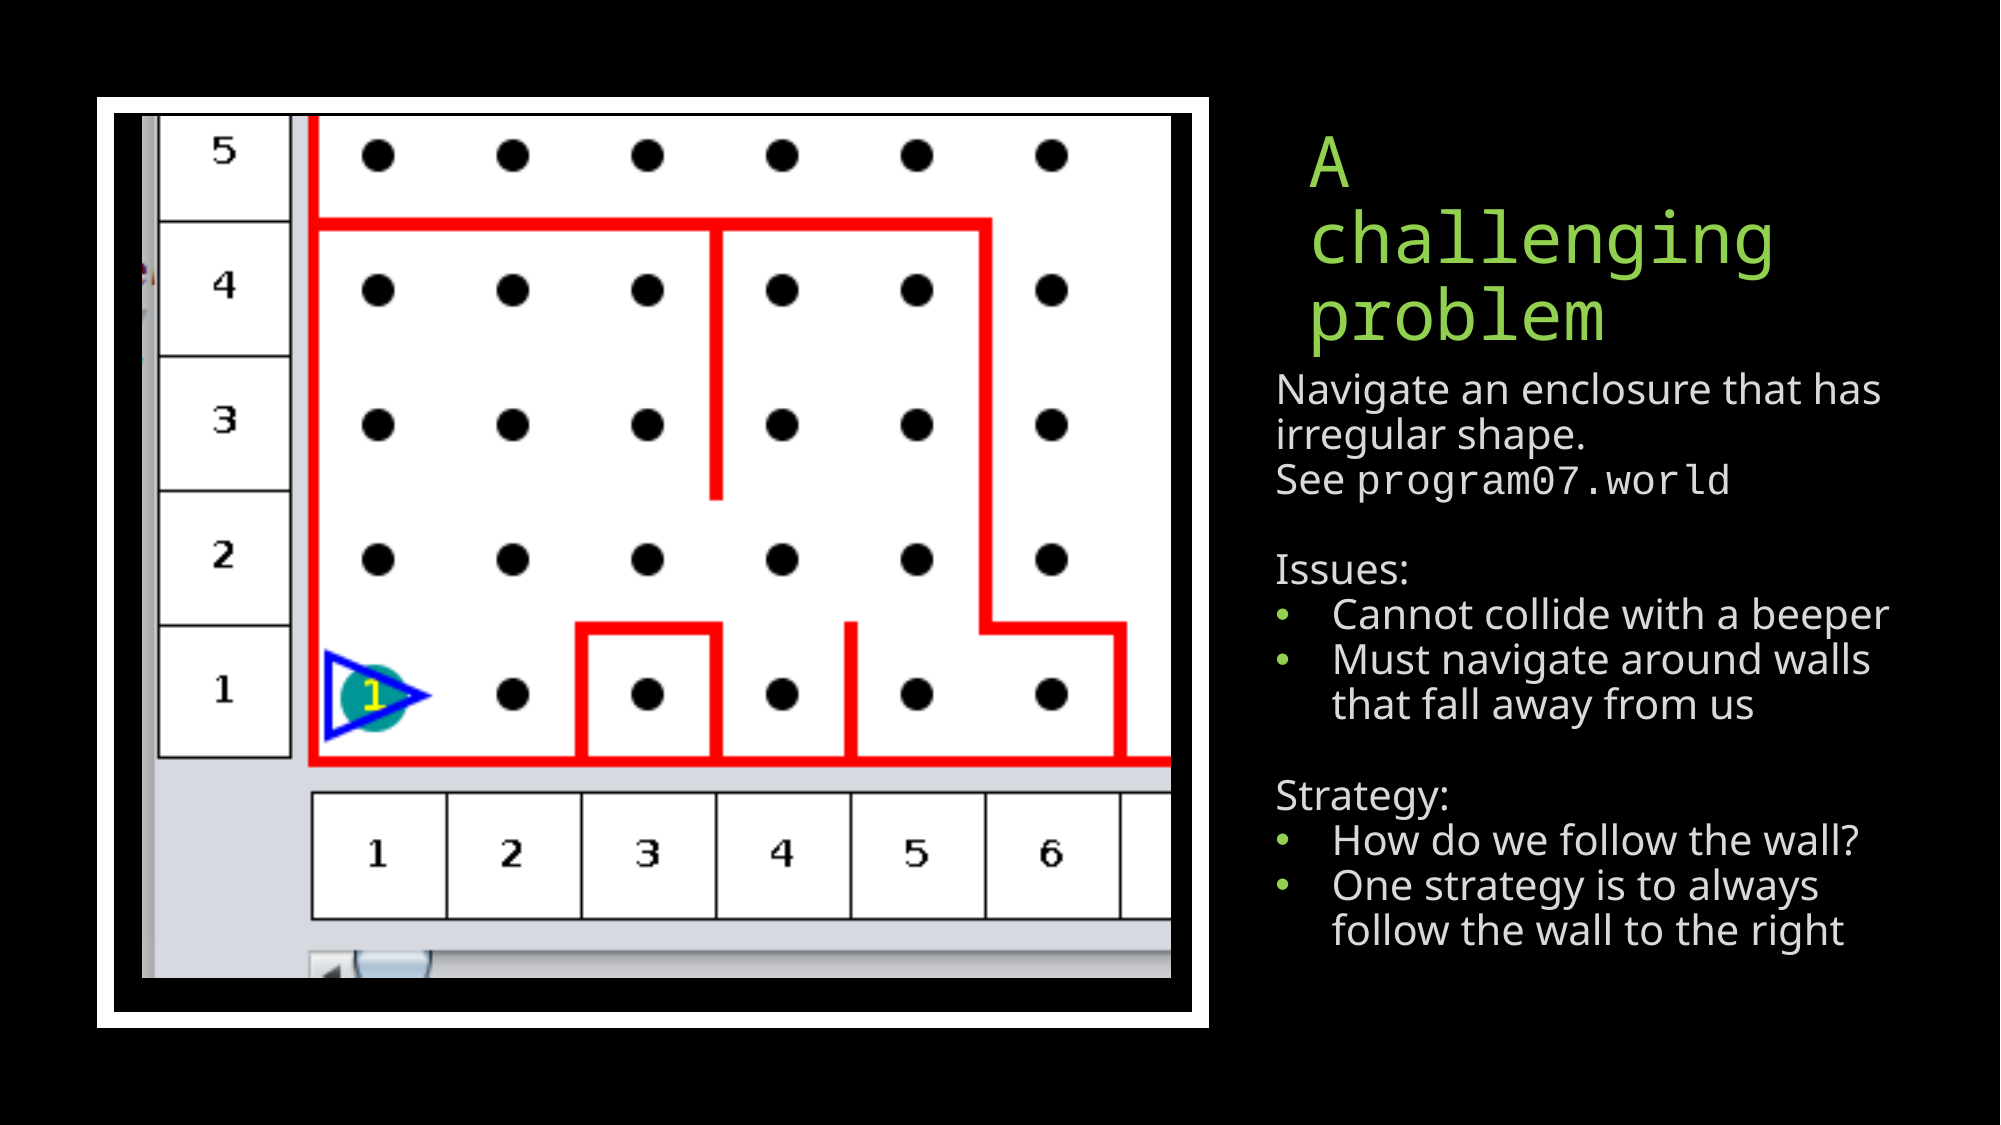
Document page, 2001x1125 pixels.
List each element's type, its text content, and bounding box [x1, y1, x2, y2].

title A challenging problem [1293, 63, 1807, 360]
picture [128, 116, 1179, 998]
list Navigate an enclosure that has irregular shape. See program07.world Issues: Cannot collide with a beeper Must navigate around walls that fall away from us Strategy: How do we follow the wall? One strategy is to always follow the wall to the right [1260, 360, 1911, 1057]
